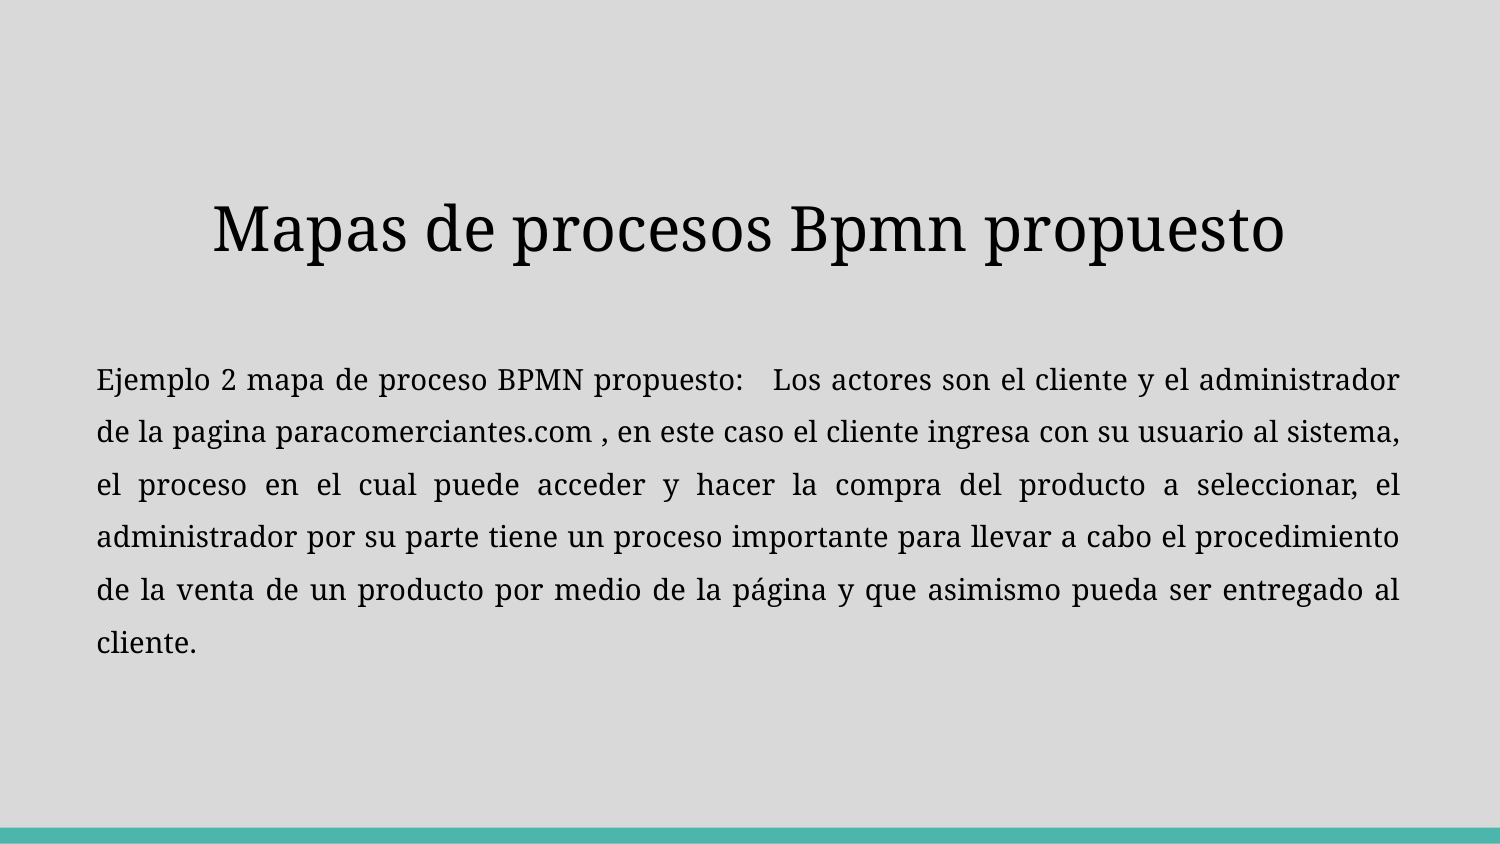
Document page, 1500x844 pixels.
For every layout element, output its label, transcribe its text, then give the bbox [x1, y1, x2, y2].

title Mapas de procesos Bpmn propuesto [51, 174, 1449, 291]
list Ejemplo 2 mapa de proceso BPMN propuesto: Los actores son el cliente y el administrador de la pagina paracomerciantes.com , en este caso el cliente ingresa con su usuario al sistema, el proceso en el cual puede acceder y hacer la compra del producto a seleccionar, el administrador por su parte tiene un proceso importante para llevar a cabo el procedimiento de la venta de un producto por medio de la página y que asimismo pueda ser entregado al cliente. [81, 328, 1417, 741]
